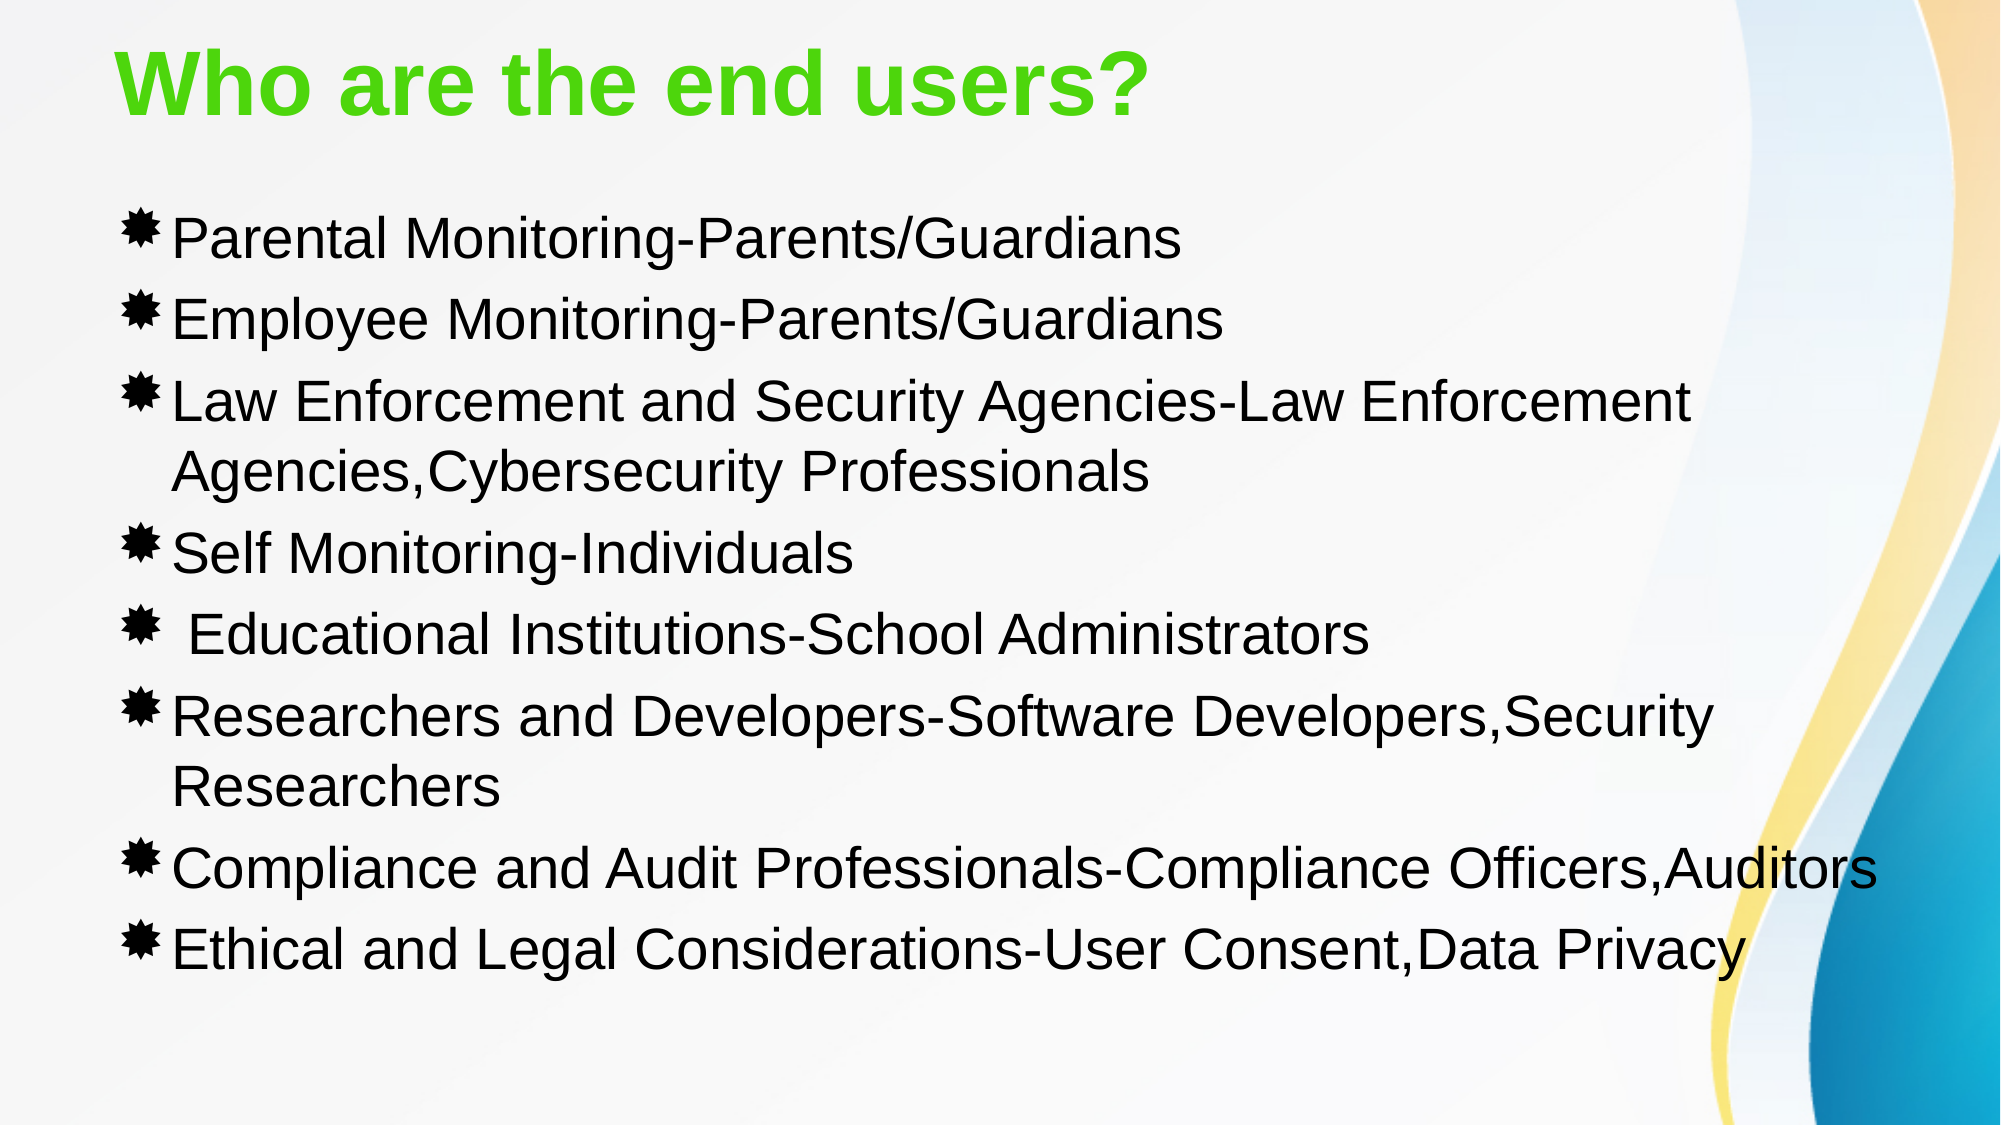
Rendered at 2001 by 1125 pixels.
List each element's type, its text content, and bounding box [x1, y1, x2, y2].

picture [0, 0, 2001, 1125]
title Who are the end users? [99, 30, 1901, 127]
list Parental Monitoring-Parents/Guardians Employee Monitoring-Parents/Guardians Law Enforcement and Security Agencies-Law Enforcement Agencies,Cybersecurity Professionals Self Monitoring-Individuals Educational Institutions-School Administrators Researchers and Developers-Software Developers,Security Researchers Compliance and Audit Professionals-Compliance Officers,Auditors Ethical and Legal Considerations-User Consent,Data Privacy [99, 192, 1901, 1006]
